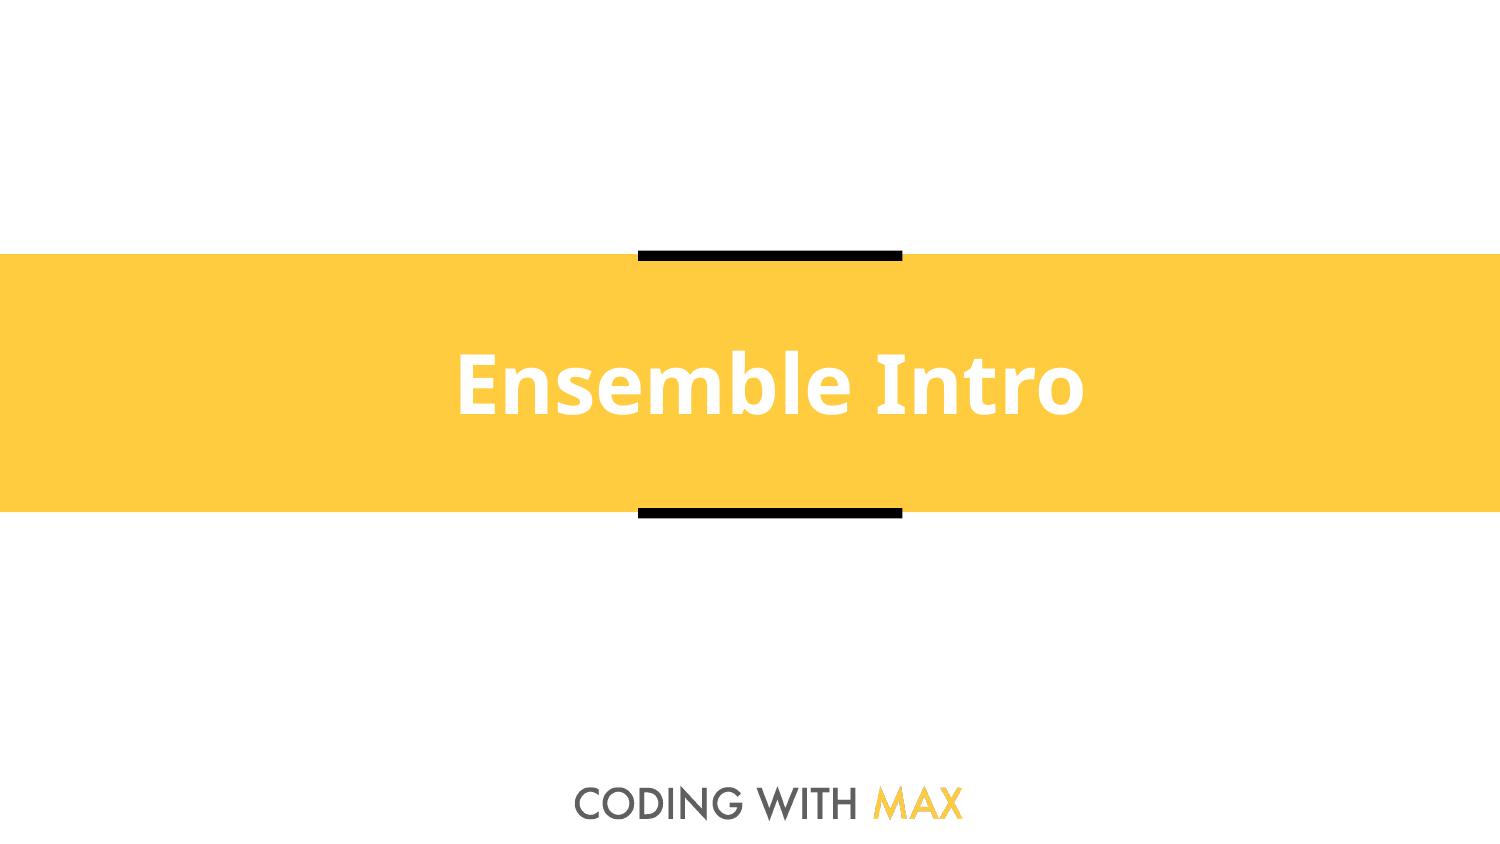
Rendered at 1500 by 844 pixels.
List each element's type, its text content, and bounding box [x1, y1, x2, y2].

picture [573, 783, 978, 824]
text_box [638, 250, 903, 261]
text_box [0, 254, 1500, 513]
text_box Ensemble Intro [251, 266, 1289, 496]
text_box [638, 508, 903, 519]
